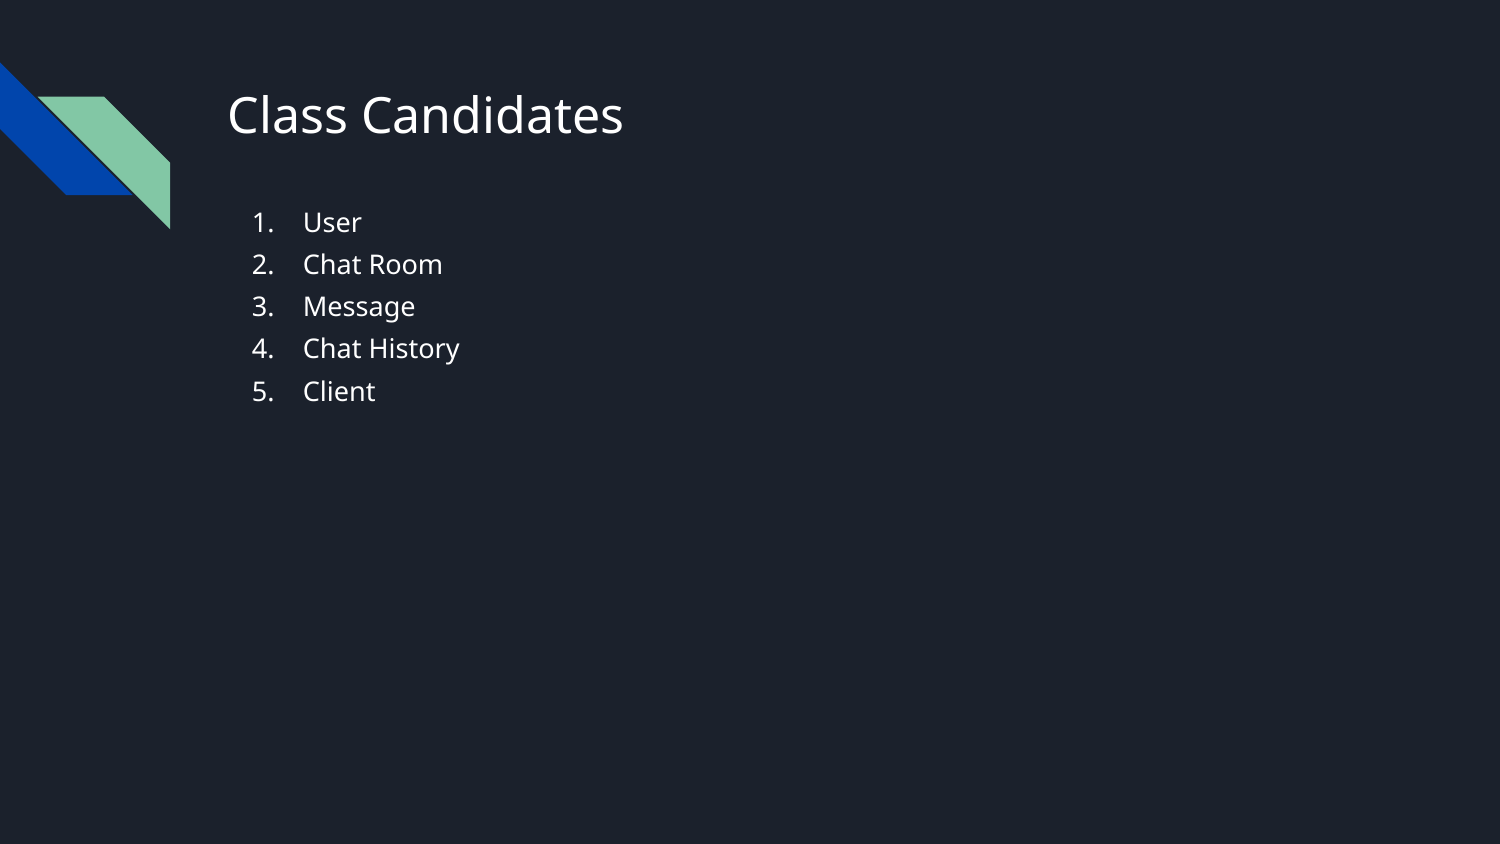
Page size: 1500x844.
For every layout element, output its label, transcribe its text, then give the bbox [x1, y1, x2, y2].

list User Chat Room Message Chat History Client [212, 183, 1368, 661]
title Class Candidates [212, 64, 1368, 183]
